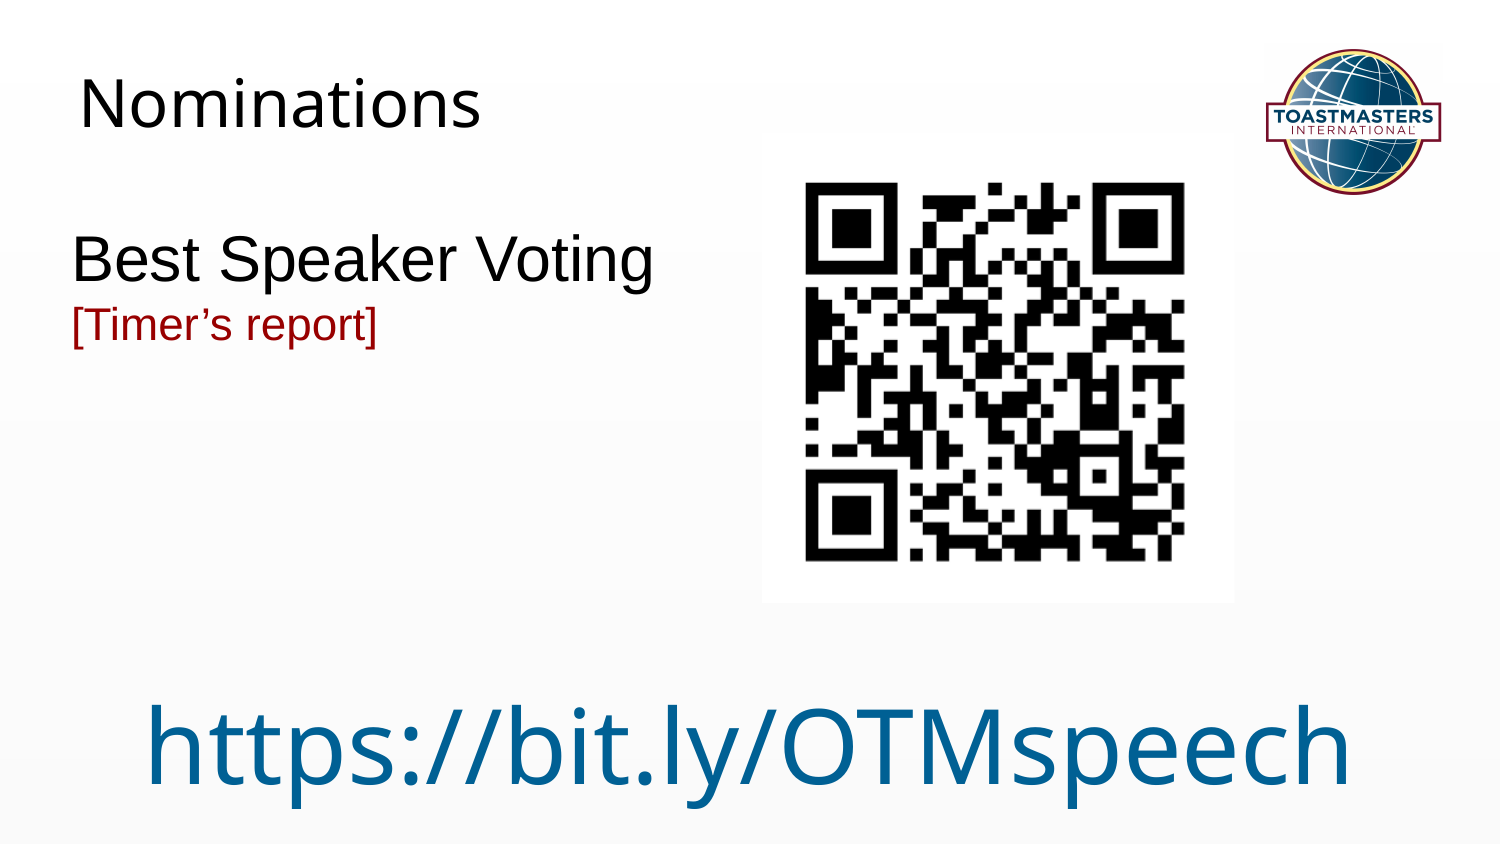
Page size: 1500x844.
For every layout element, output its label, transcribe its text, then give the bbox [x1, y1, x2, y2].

picture [1264, 43, 1443, 200]
text_box https://bit.ly/OTMspeech [16, 687, 1484, 814]
picture [761, 133, 1235, 603]
text_box Best Speaker Voting [Timer’s report] [64, 210, 750, 341]
